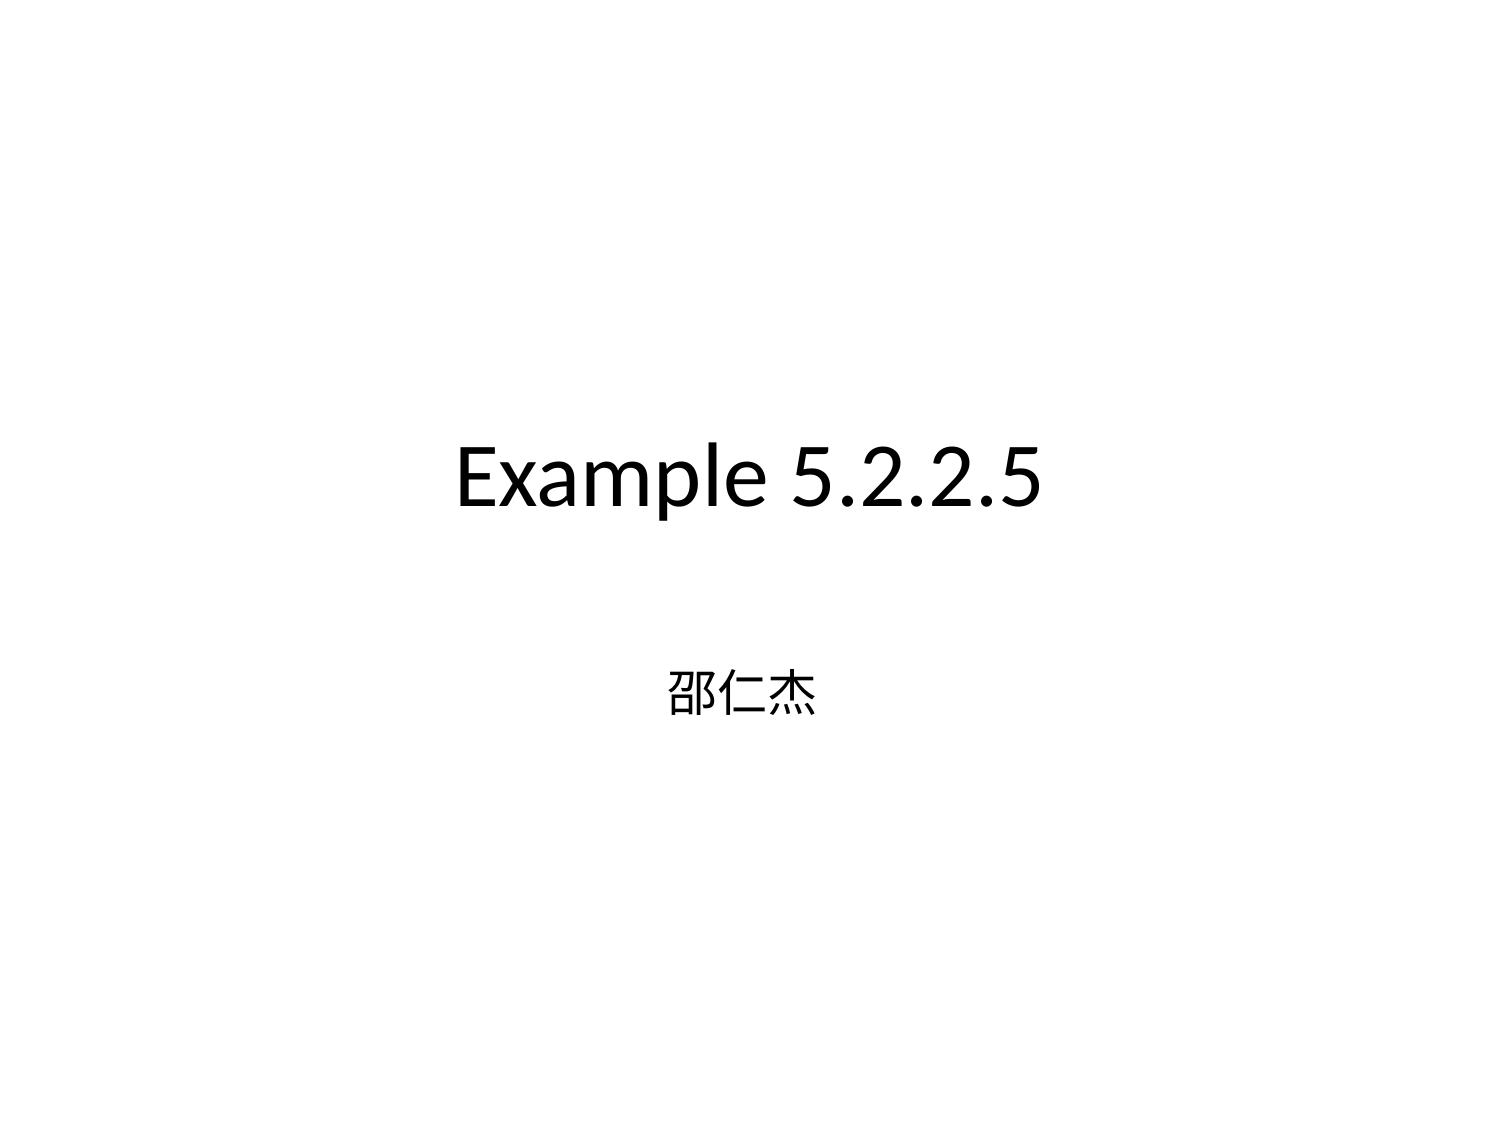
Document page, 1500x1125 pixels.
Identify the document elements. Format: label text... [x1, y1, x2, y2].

subtitle 邵仁杰 [225, 637, 1275, 925]
title Example 5.2.2.5 [112, 349, 1388, 591]
